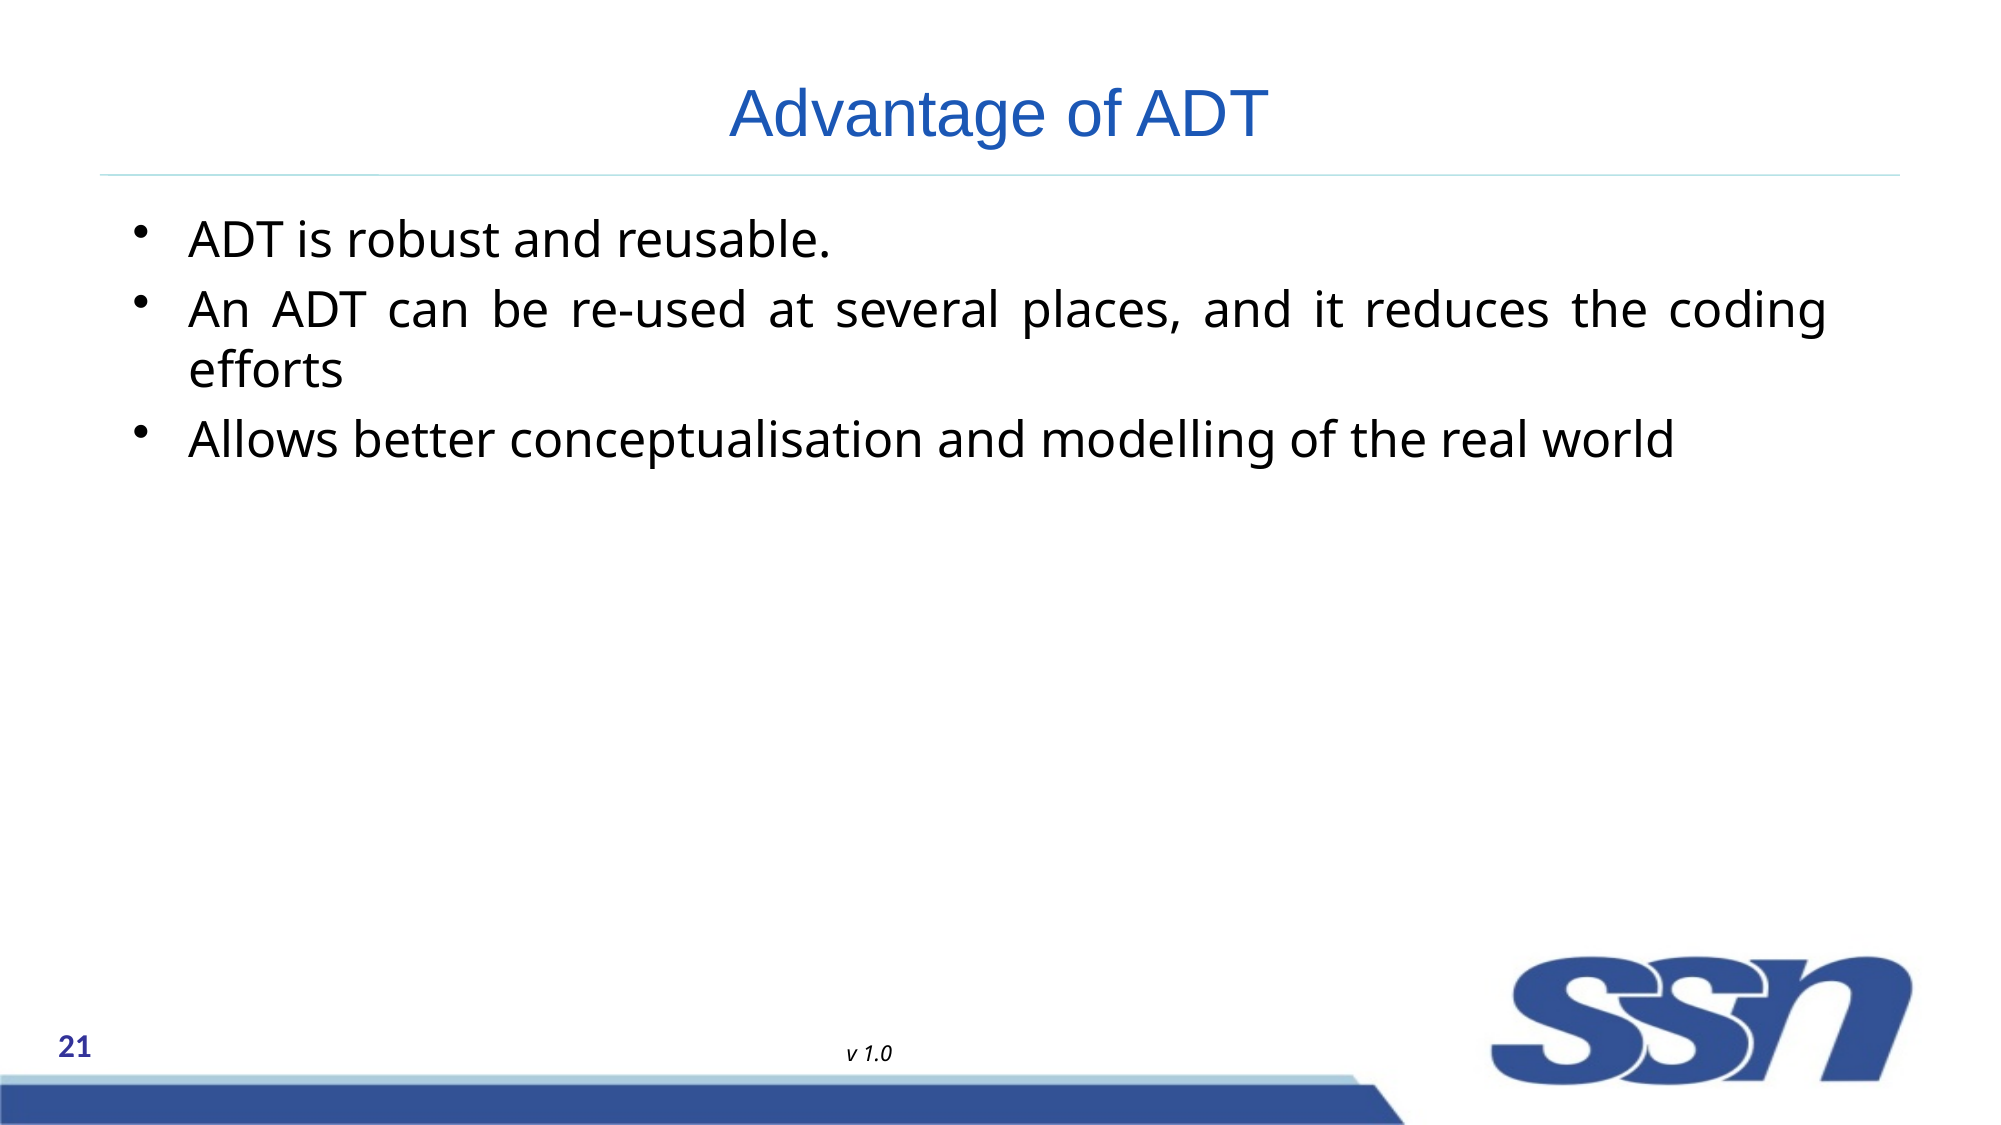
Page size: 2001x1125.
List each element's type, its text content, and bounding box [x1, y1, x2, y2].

list ADT is robust and reusable. An ADT can be re-used at several places, and it reduces the coding efforts Allows better conceptualisation and modelling of the real world [117, 199, 1845, 1006]
picture [0, 913, 2000, 1125]
title Advantage of ADT [99, 44, 1901, 176]
